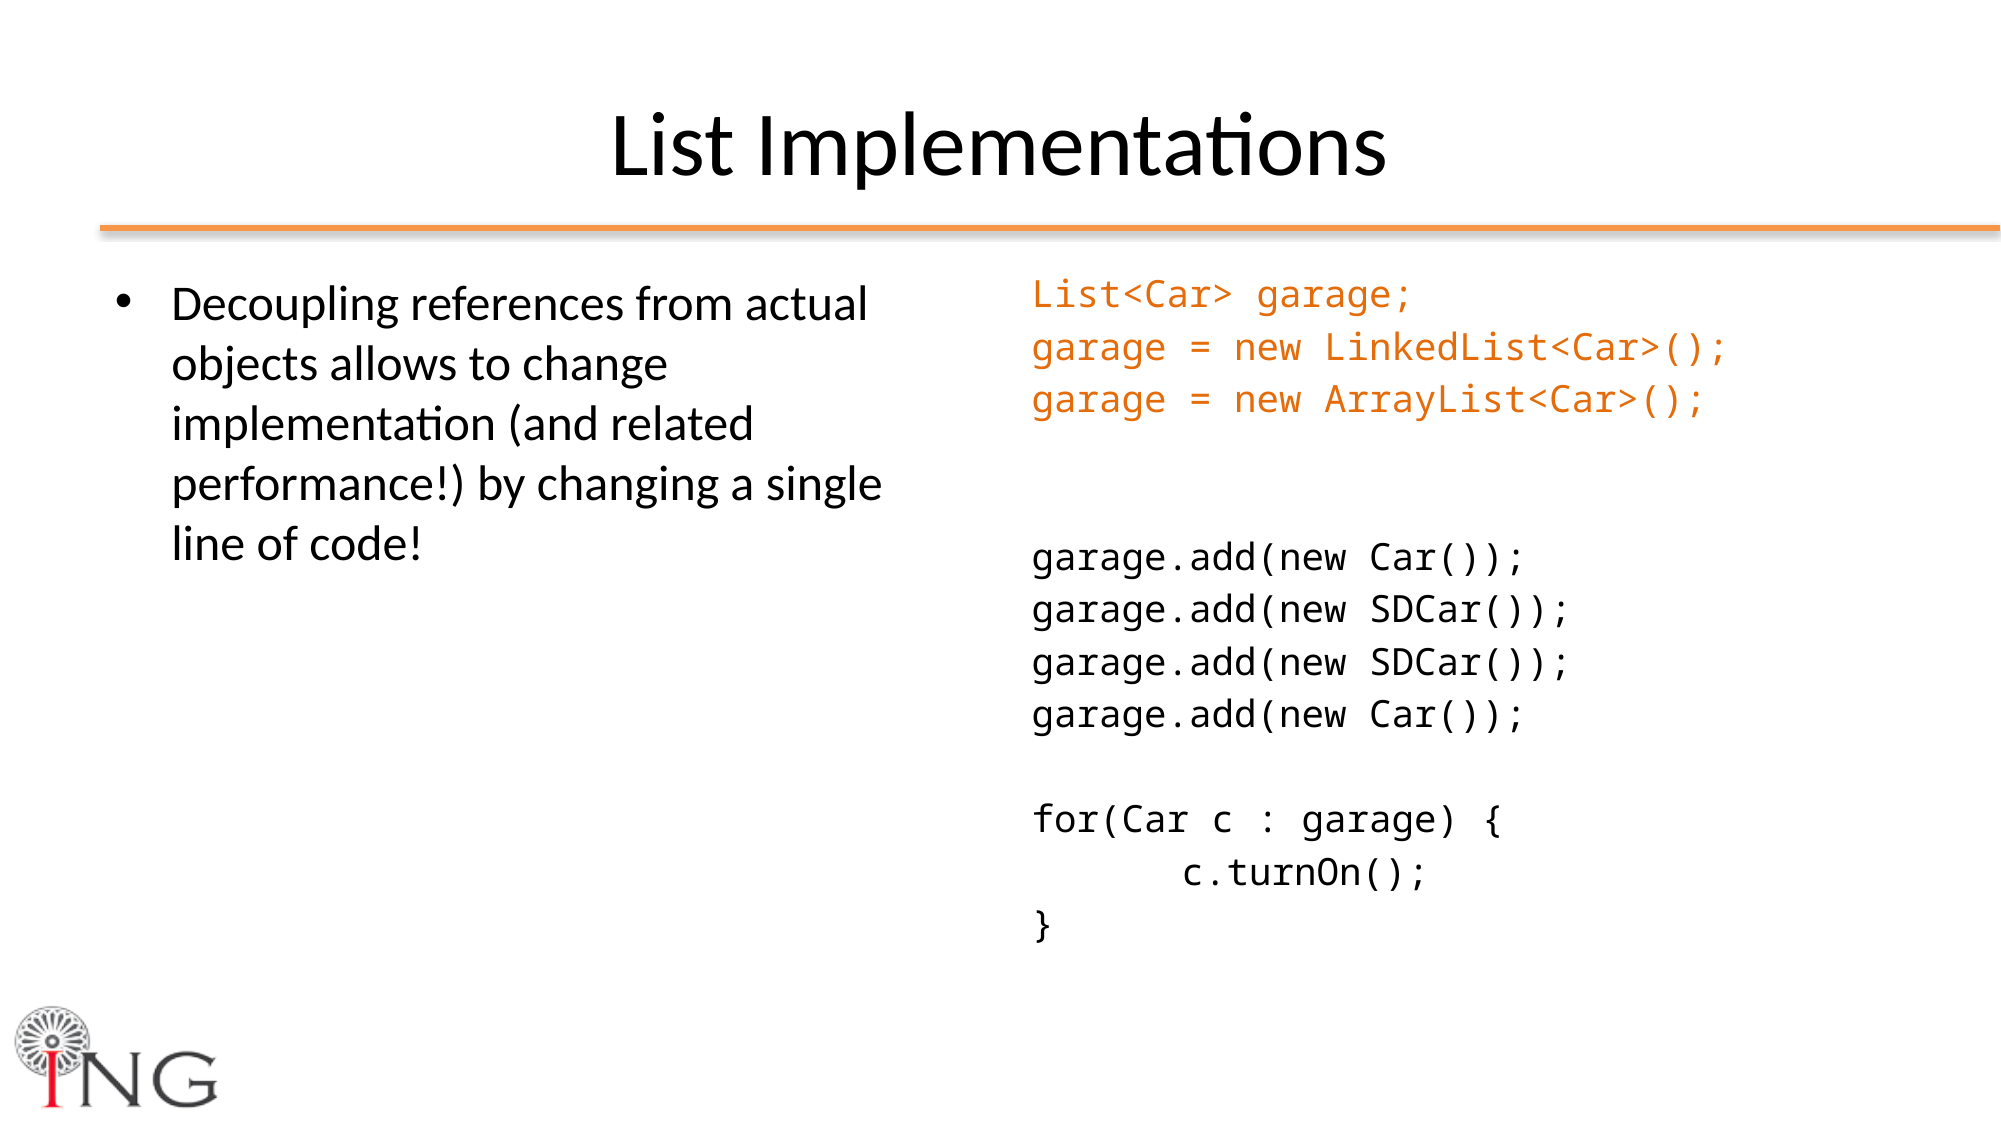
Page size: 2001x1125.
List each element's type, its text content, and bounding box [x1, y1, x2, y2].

list List<Car> garage; garage = new LinkedList<Car>(); garage = new ArrayList<Car>(); garage.add(new Car()); garage.add(new SDCar()); garage.add(new SDCar()); garage.add(new Car()); for(Car c : garage) { c.turnOn(); } [1016, 262, 1900, 1005]
list Decoupling references from actual objects allows to change implementation (and related performance!) by changing a single line of code! [99, 262, 984, 1005]
title List Implementations [99, 45, 1900, 233]
picture [0, 987, 244, 1125]
